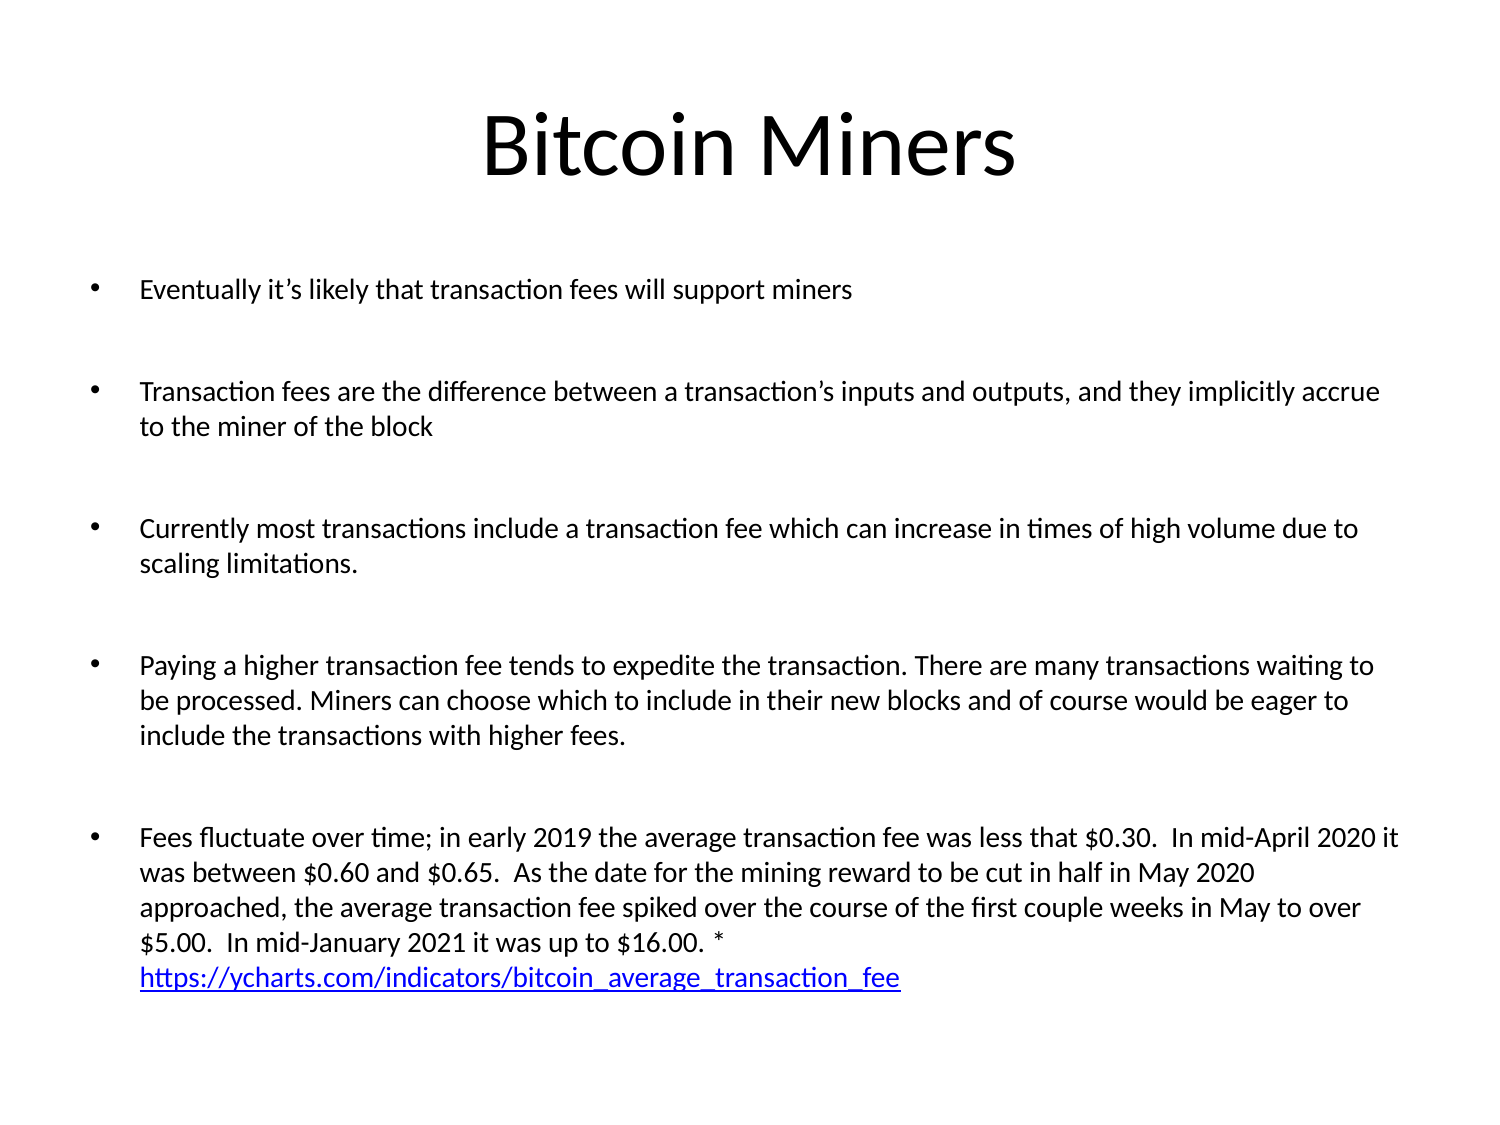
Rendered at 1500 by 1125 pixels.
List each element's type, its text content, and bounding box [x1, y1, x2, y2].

title Bitcoin Miners [75, 45, 1425, 233]
list Eventually it’s likely that transaction fees will support miners Transaction fees are the difference between a transaction’s inputs and outputs, and they implicitly accrue to the miner of the block Currently most transactions include a transaction fee which can increase in times of high volume due to scaling limitations. Paying a higher transaction fee tends to expedite the transaction. There are many transactions waiting to be processed. Miners can choose which to include in their new blocks and of course would be eager to include the transactions with higher fees. Fees fluctuate over time; in early 2019 the average transaction fee was less that $0.30. In mid-April 2020 it was between $0.60 and $0.65. As the date for the mining reward to be cut in half in May 2020 approached, the average transaction fee spiked over the course of the first couple weeks in May to over $5.00. In mid-January 2021 it was up to $16.00. *https://ycharts.com/indicators/bitcoin_average_transaction_fee [75, 262, 1425, 1005]
